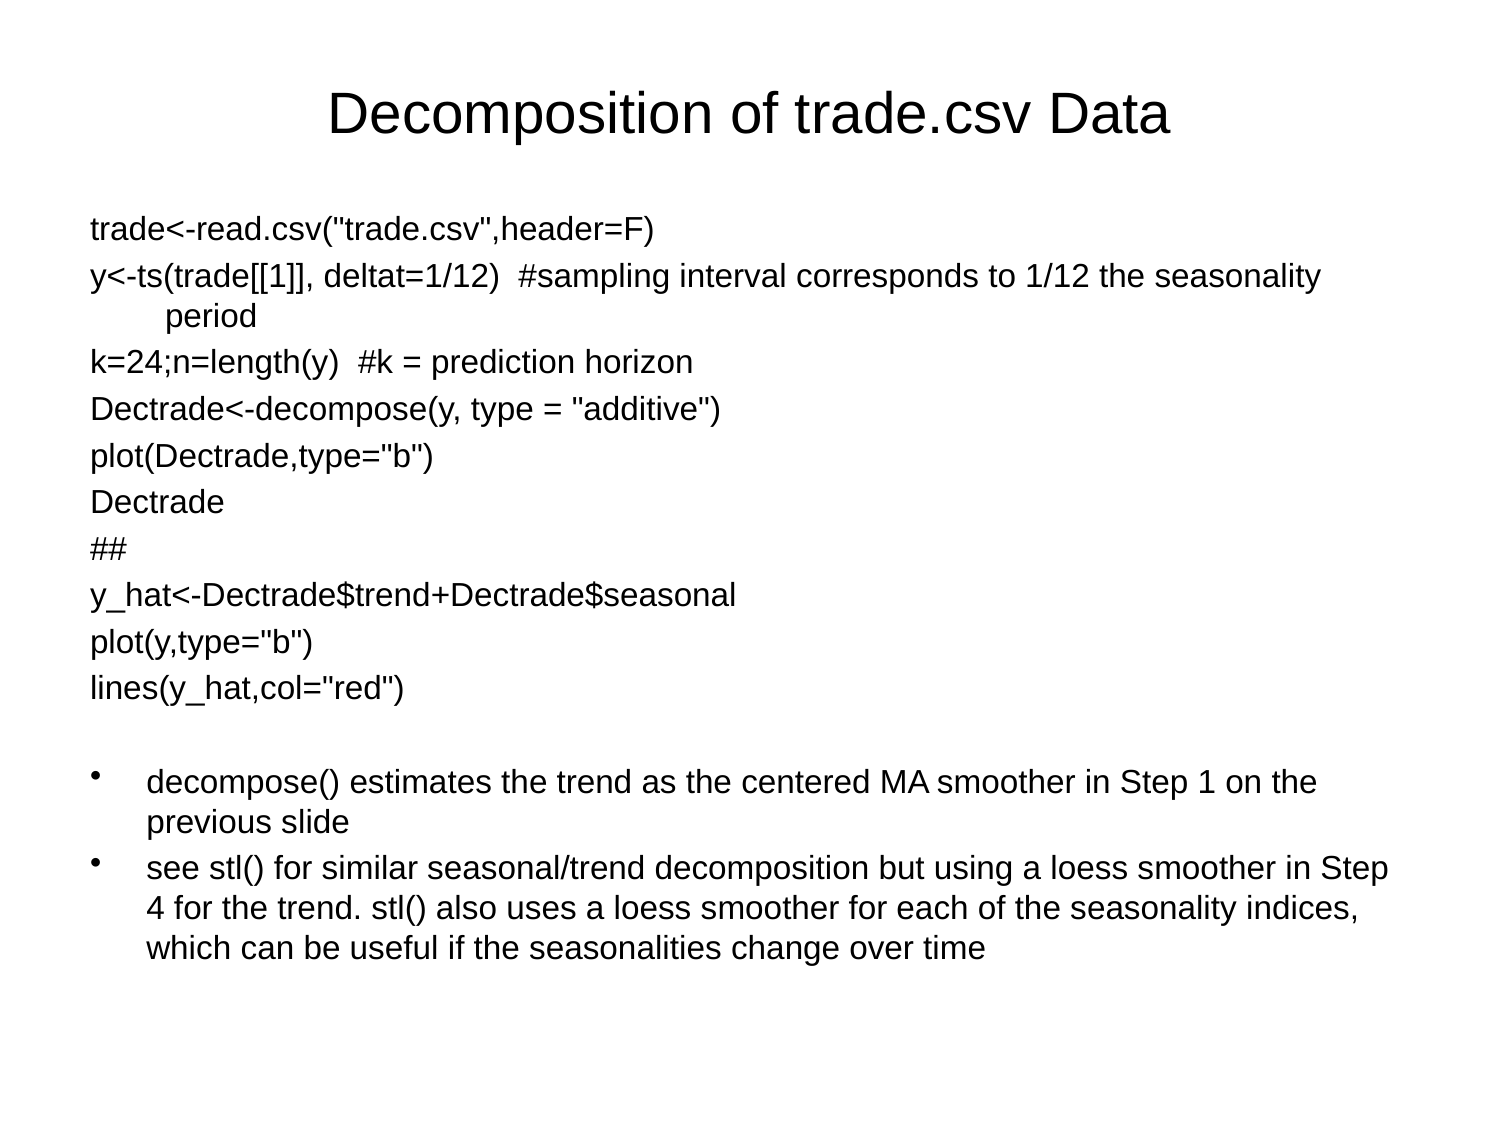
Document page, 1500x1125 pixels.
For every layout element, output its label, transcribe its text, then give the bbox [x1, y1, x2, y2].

title Decomposition of trade.csv Data [74, 44, 1426, 176]
list trade<-read.csv("trade.csv",header=F) y<-ts(trade[[1]], deltat=1/12) #sampling interval corresponds to 1/12 the seasonality period k=24;n=length(y) #k = prediction horizon Dectrade<-decompose(y, type = "additive") plot(Dectrade,type="b") Dectrade ## y_hat<-Dectrade$trend+Dectrade$seasonal plot(y,type="b") lines(y_hat,col="red") decompose() estimates the trend as the centered MA smoother in Step 1 on the previous slide see stl() for similar seasonal/trend decomposition but using a loess smoother in Step 4 for the trend. stl() also uses a loess smoother for each of the seasonality indices, which can be useful if the seasonalities change over time [74, 199, 1426, 1051]
